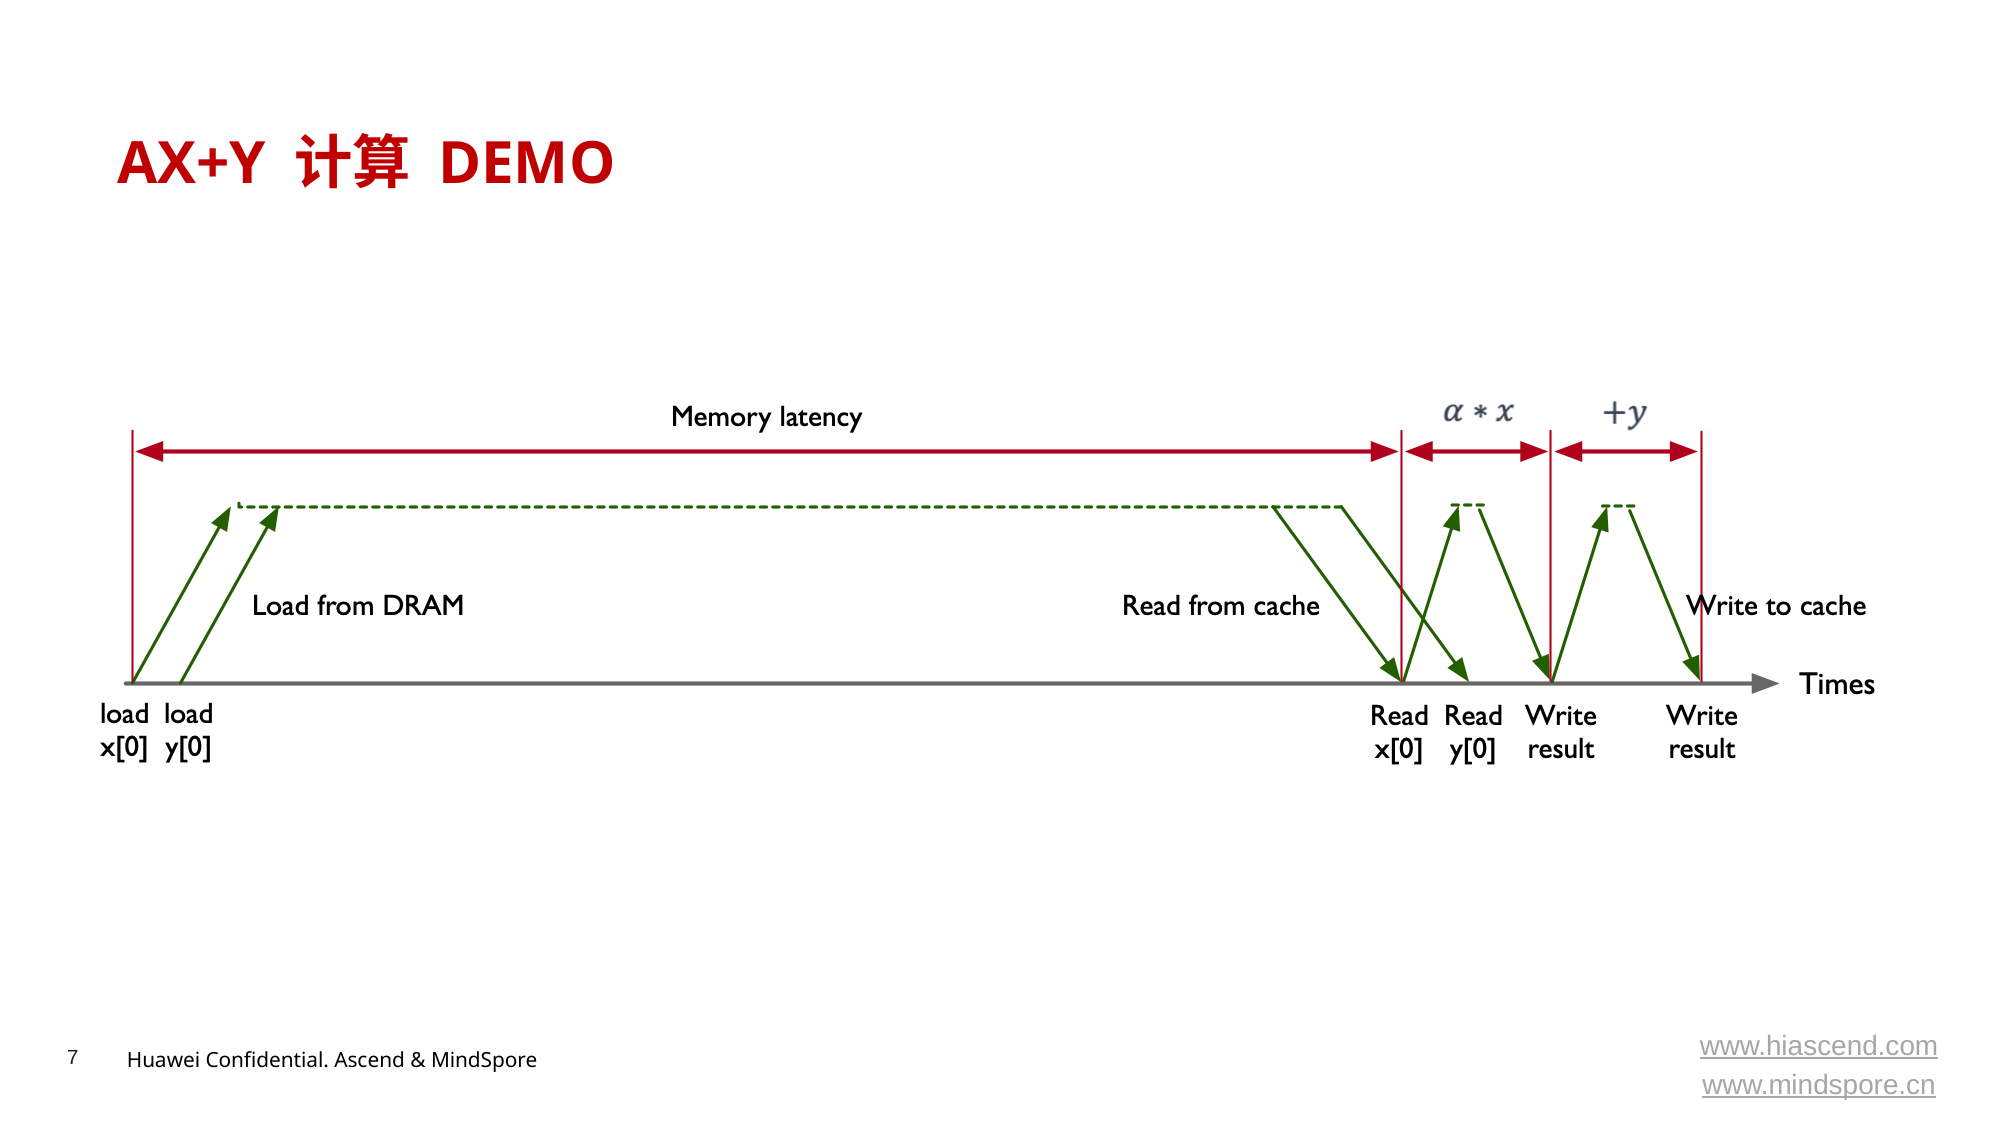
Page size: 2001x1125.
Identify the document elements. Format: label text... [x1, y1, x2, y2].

picture [90, 385, 1887, 774]
title AX+Y 计算 DEMO [102, 111, 1901, 209]
